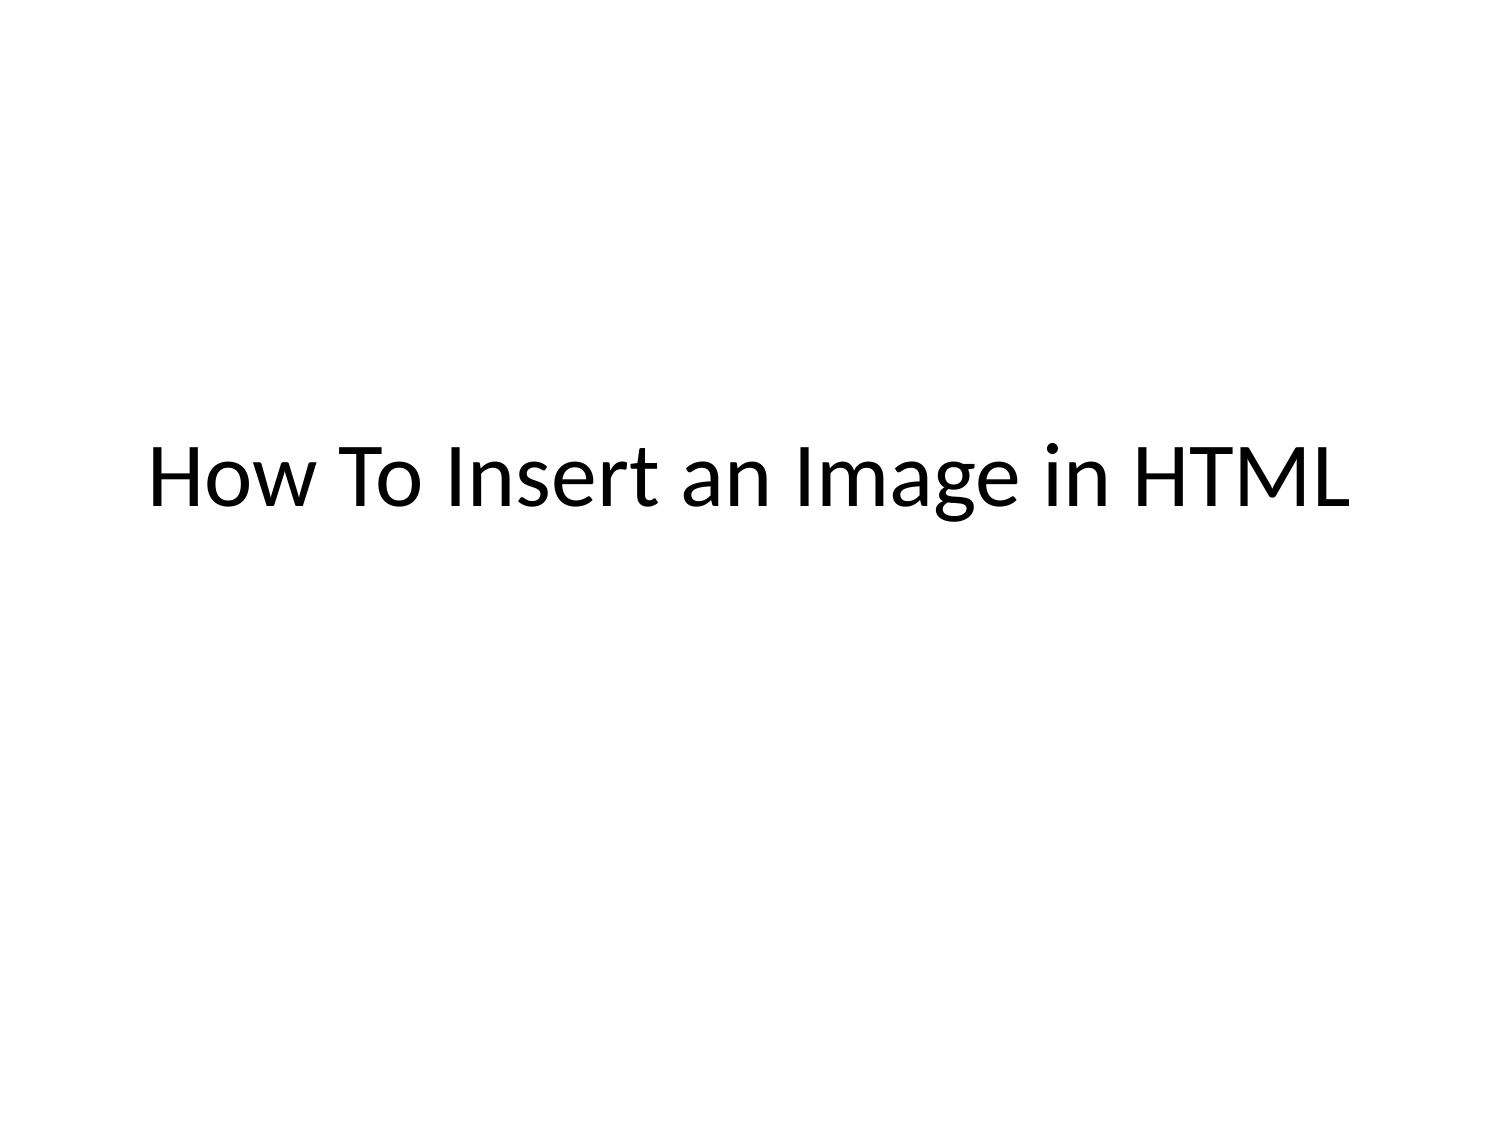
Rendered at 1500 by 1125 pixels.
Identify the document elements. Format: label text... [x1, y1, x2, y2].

title How To Insert an Image in HTML [112, 349, 1388, 591]
